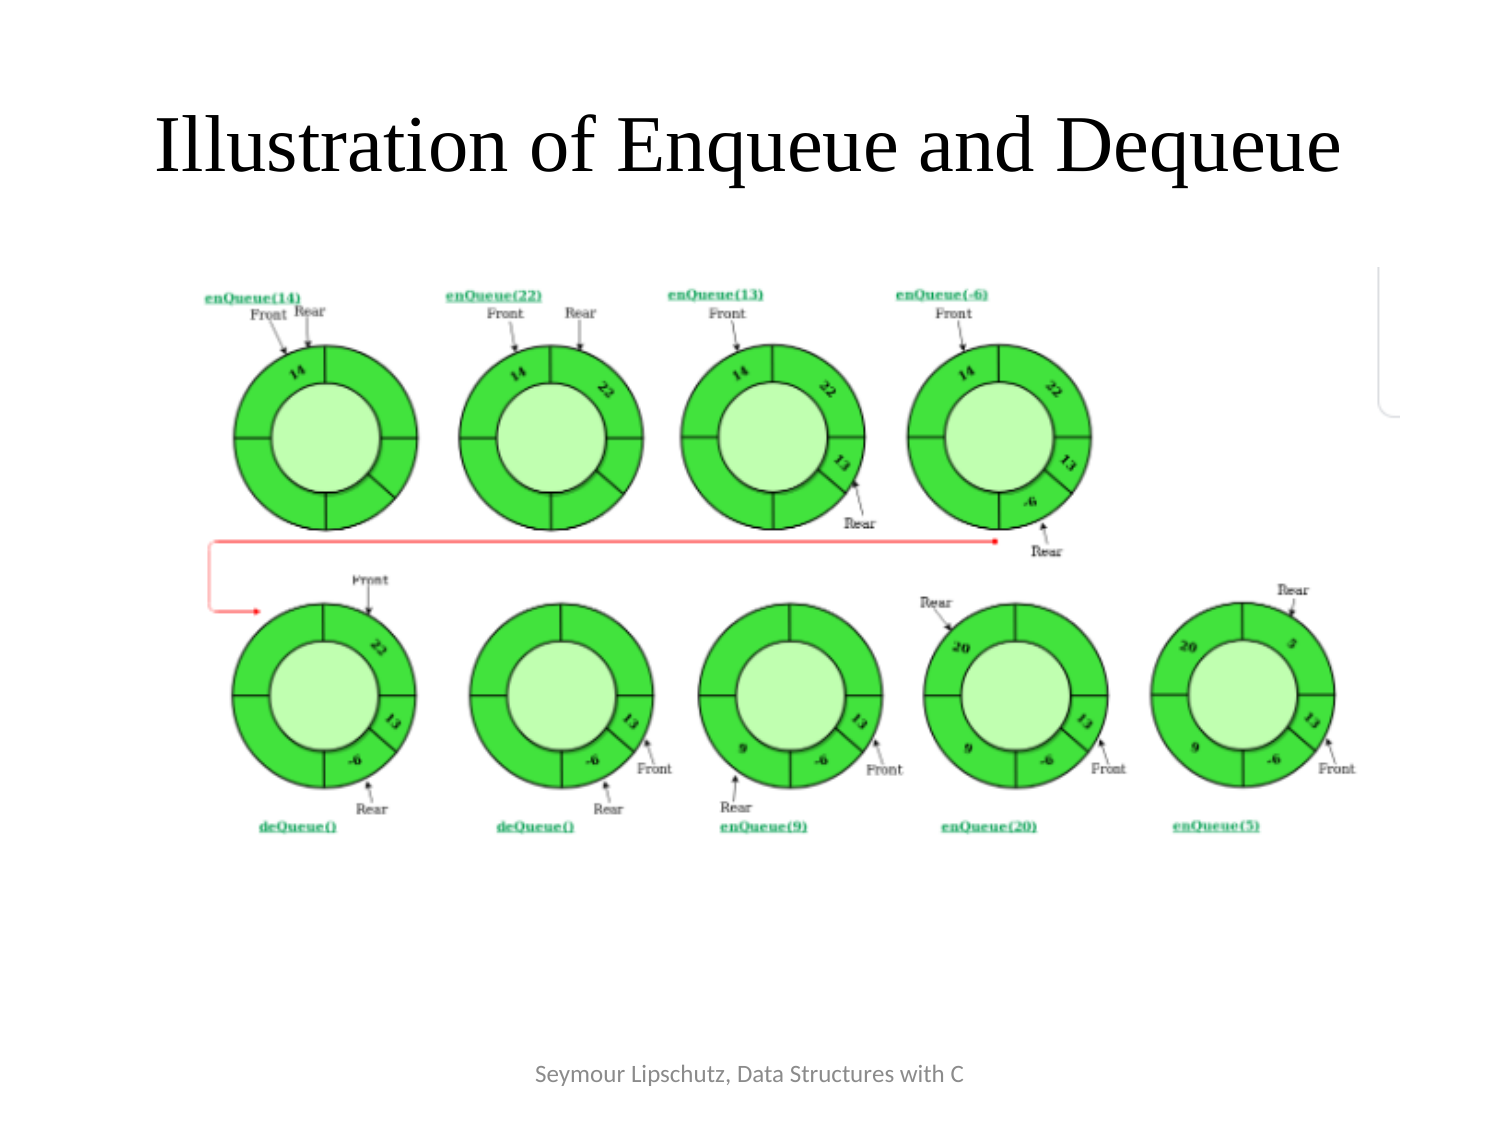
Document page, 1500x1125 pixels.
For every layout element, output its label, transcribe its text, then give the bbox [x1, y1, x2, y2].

footer Seymour Lipschutz, Data Structures with C [512, 1042, 988, 1103]
title Illustration of Enqueue and Dequeue [75, 45, 1425, 233]
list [170, 266, 1400, 870]
